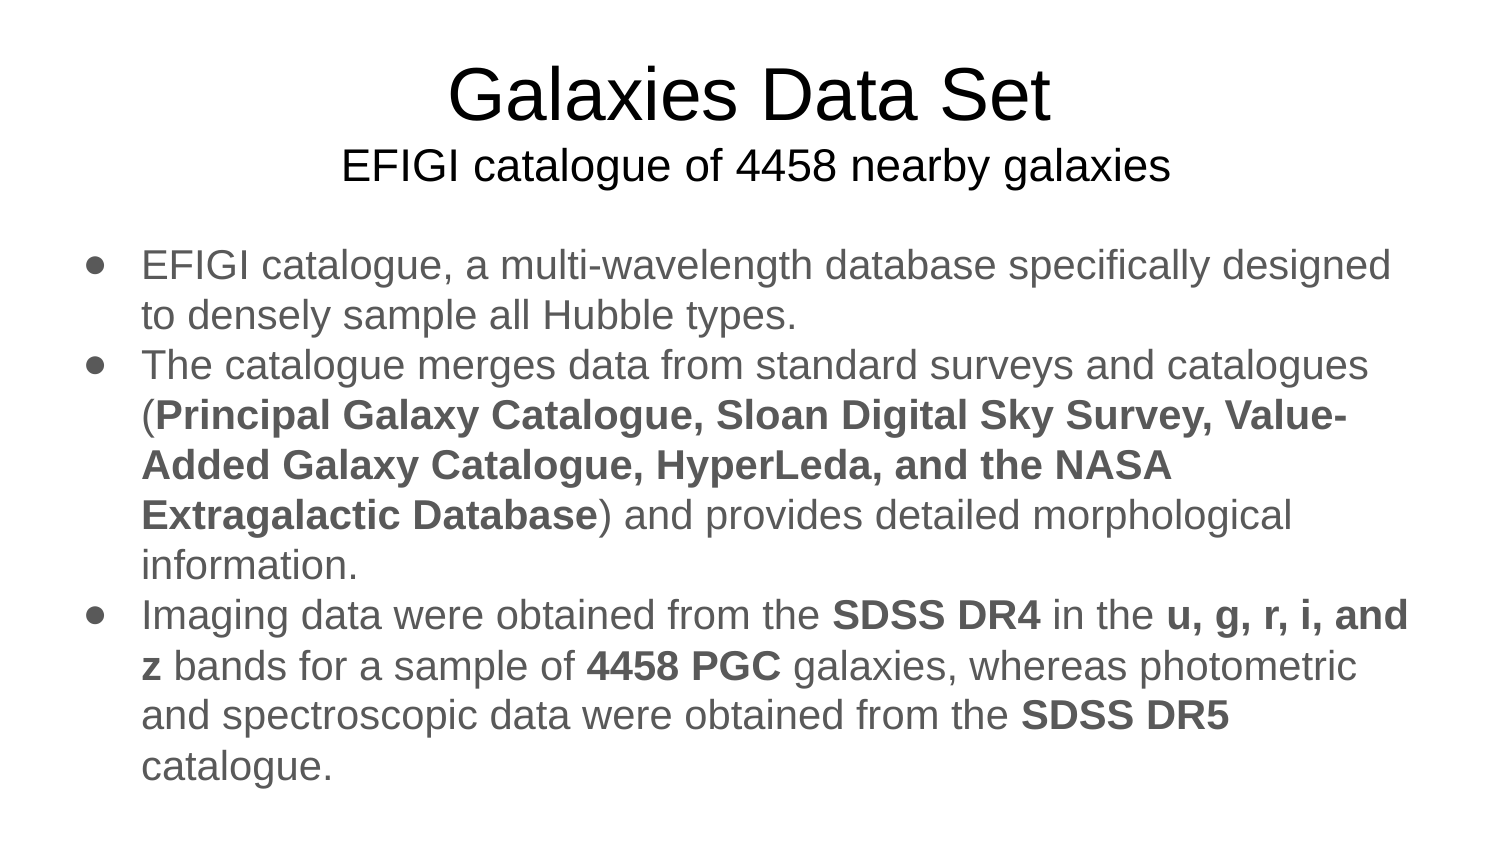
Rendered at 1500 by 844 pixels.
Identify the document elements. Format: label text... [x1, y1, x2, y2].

title Galaxies Data Set EFIGI catalogue of 4458 nearby galaxies [51, 105, 1449, 261]
subtitle EFIGI catalogue, a multi-wavelength database specifically designed to densely sample all Hubble types. The catalogue merges data from standard surveys and catalogues (Principal Galaxy Catalogue, Sloan Digital Sky Survey, Value-Added Galaxy Catalogue, HyperLeda, and the NASA Extragalactic Database) and provides detailed morphological information. Imaging data were obtained from the SDSS DR4 in the u, g, r, i, and z bands for a sample of 4458 PGC galaxies, whereas photometric and spectroscopic data were obtained from the SDSS DR5 catalogue. [51, 261, 1449, 825]
